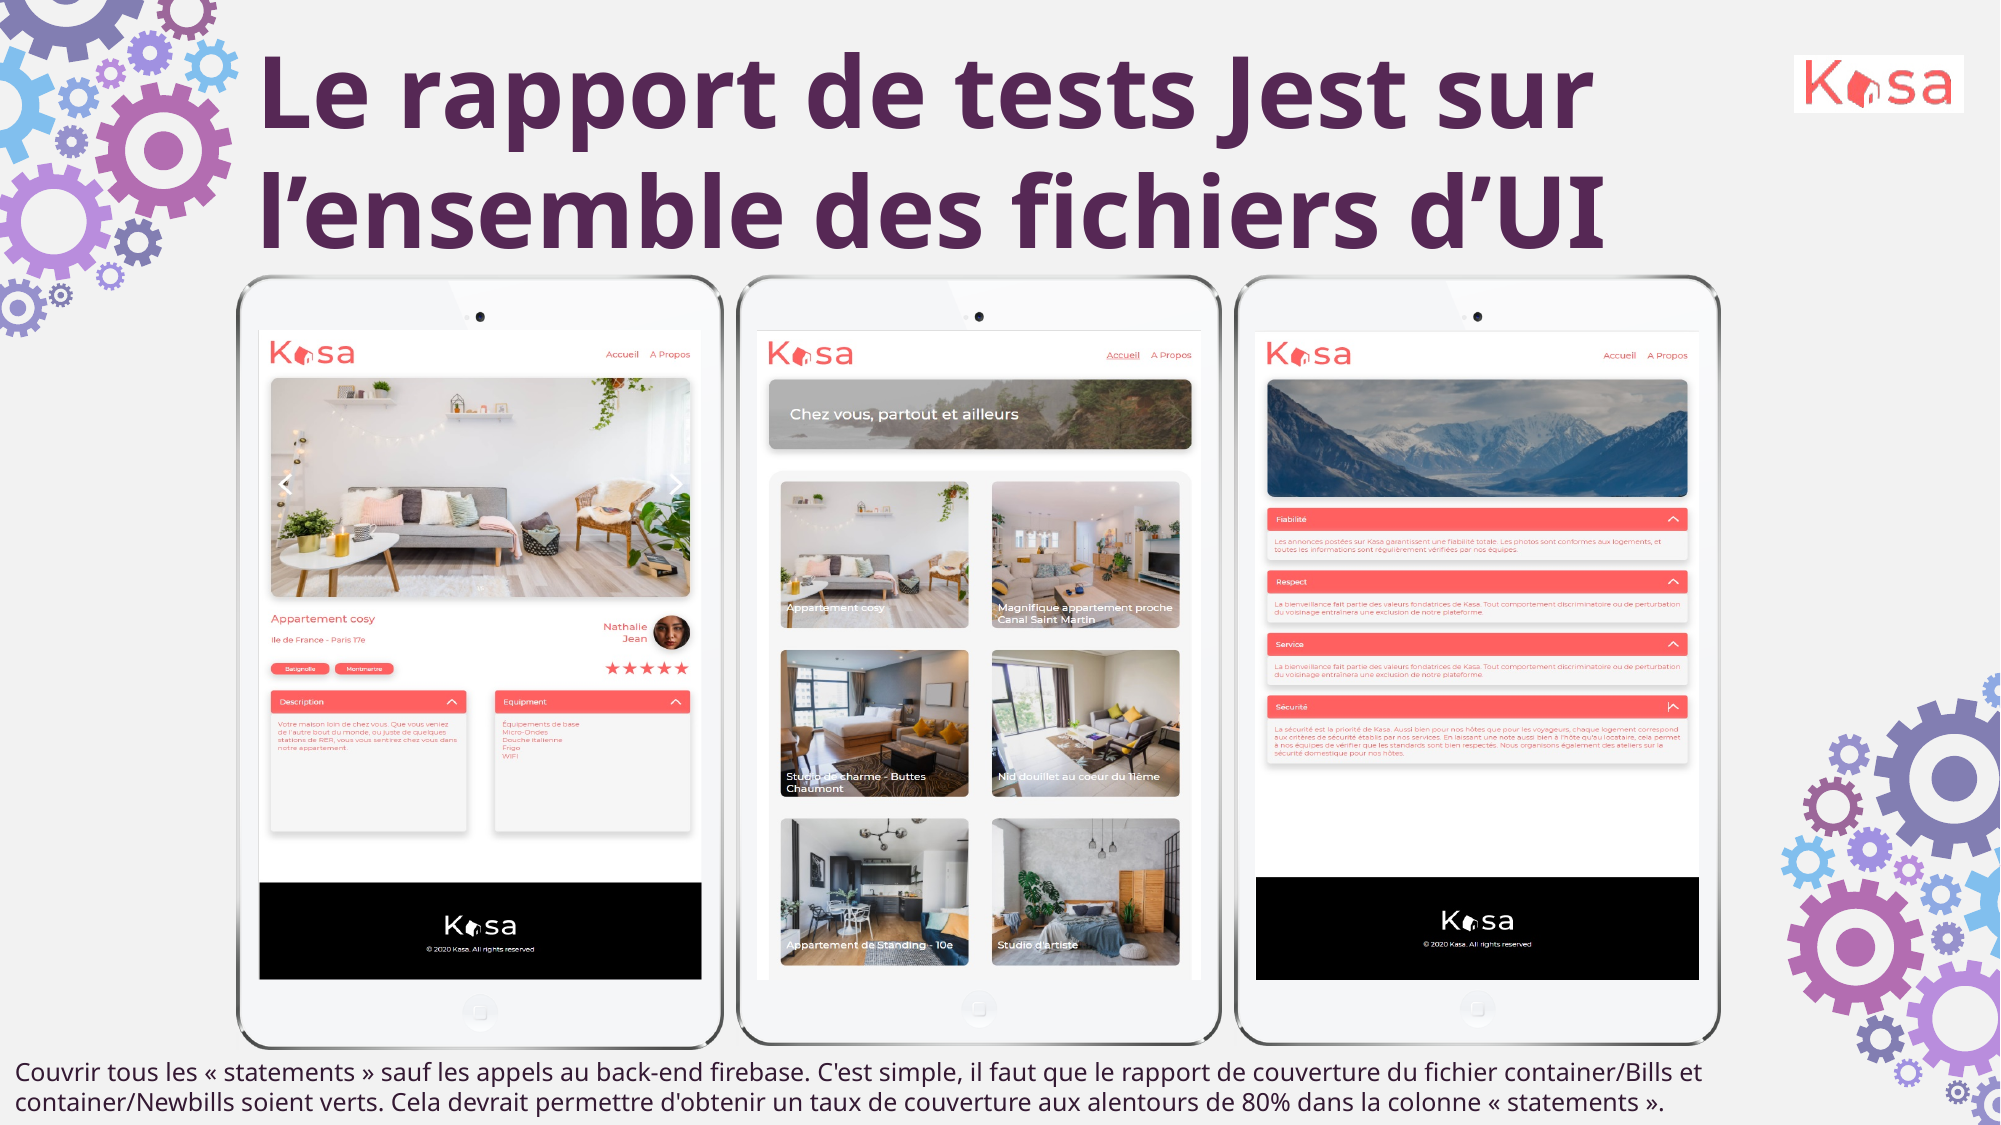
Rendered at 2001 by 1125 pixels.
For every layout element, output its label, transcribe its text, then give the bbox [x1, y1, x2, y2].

picture [1794, 55, 1964, 113]
picture [236, 274, 724, 1050]
text_box Le rapport de tests Jest sur l’ensemble des fichiers d’UI [241, 21, 1782, 276]
picture [1234, 274, 1721, 1046]
picture [736, 274, 1222, 1046]
text_box Couvrir tous les « statements » sauf les appels au back-end firebase. C'est simple, il faut que le rapport de couverture du fichier container/Bills et container/Newbills soient verts. Cela devrait permettre d'obtenir un taux de couverture aux alentours de 80% dans la colonne « statements ». [0, 1049, 1767, 1124]
